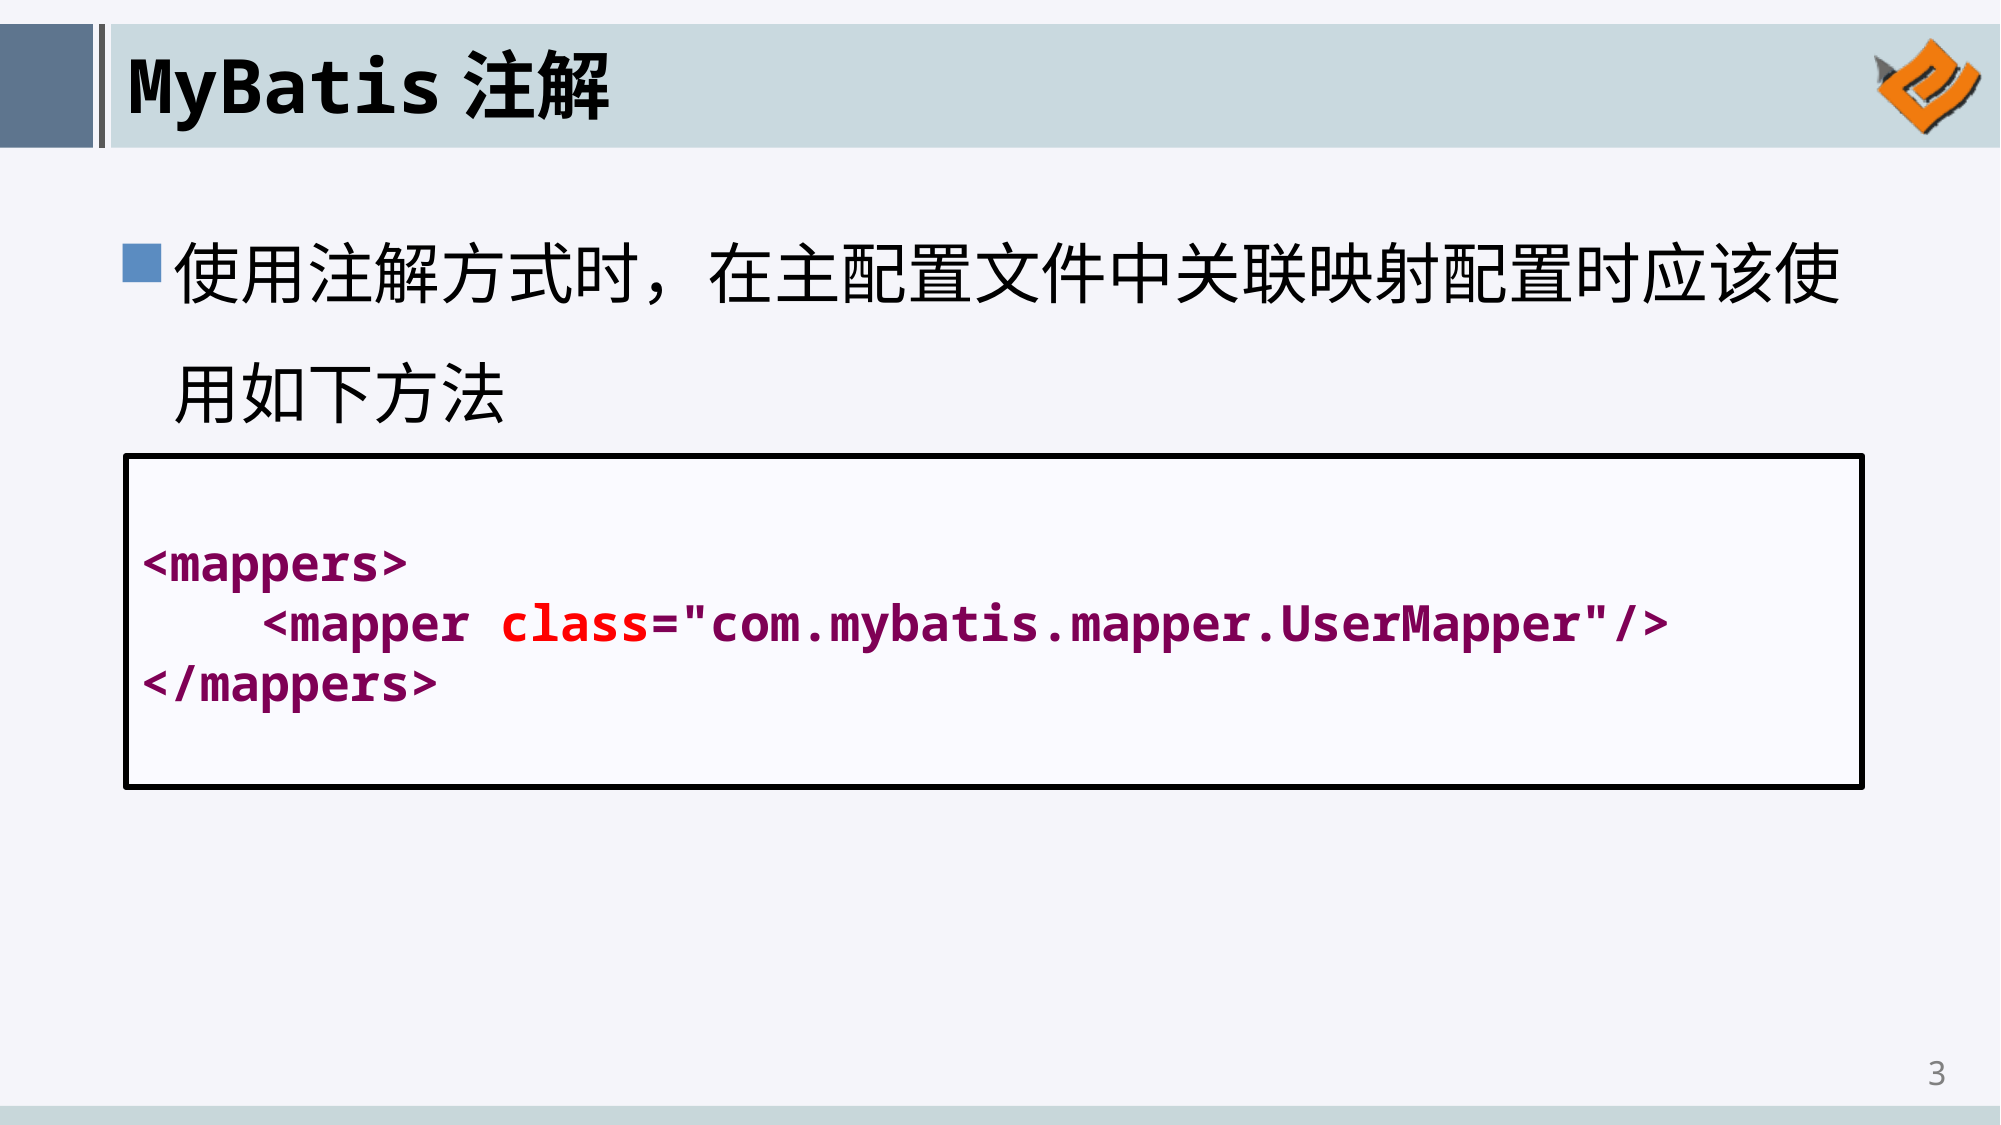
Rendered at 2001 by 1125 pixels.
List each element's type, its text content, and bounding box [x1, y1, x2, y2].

list 使用注解方式时，在主配置文件中关联映射配置时应该使用如下方法 [102, 184, 1898, 1035]
text_box <mappers> <mapper class="com.mybatis.mapper.UserMapper"/> </mappers> [125, 456, 1863, 787]
title MyBatis注解 [114, 30, 1845, 141]
picture [1874, 38, 1981, 134]
